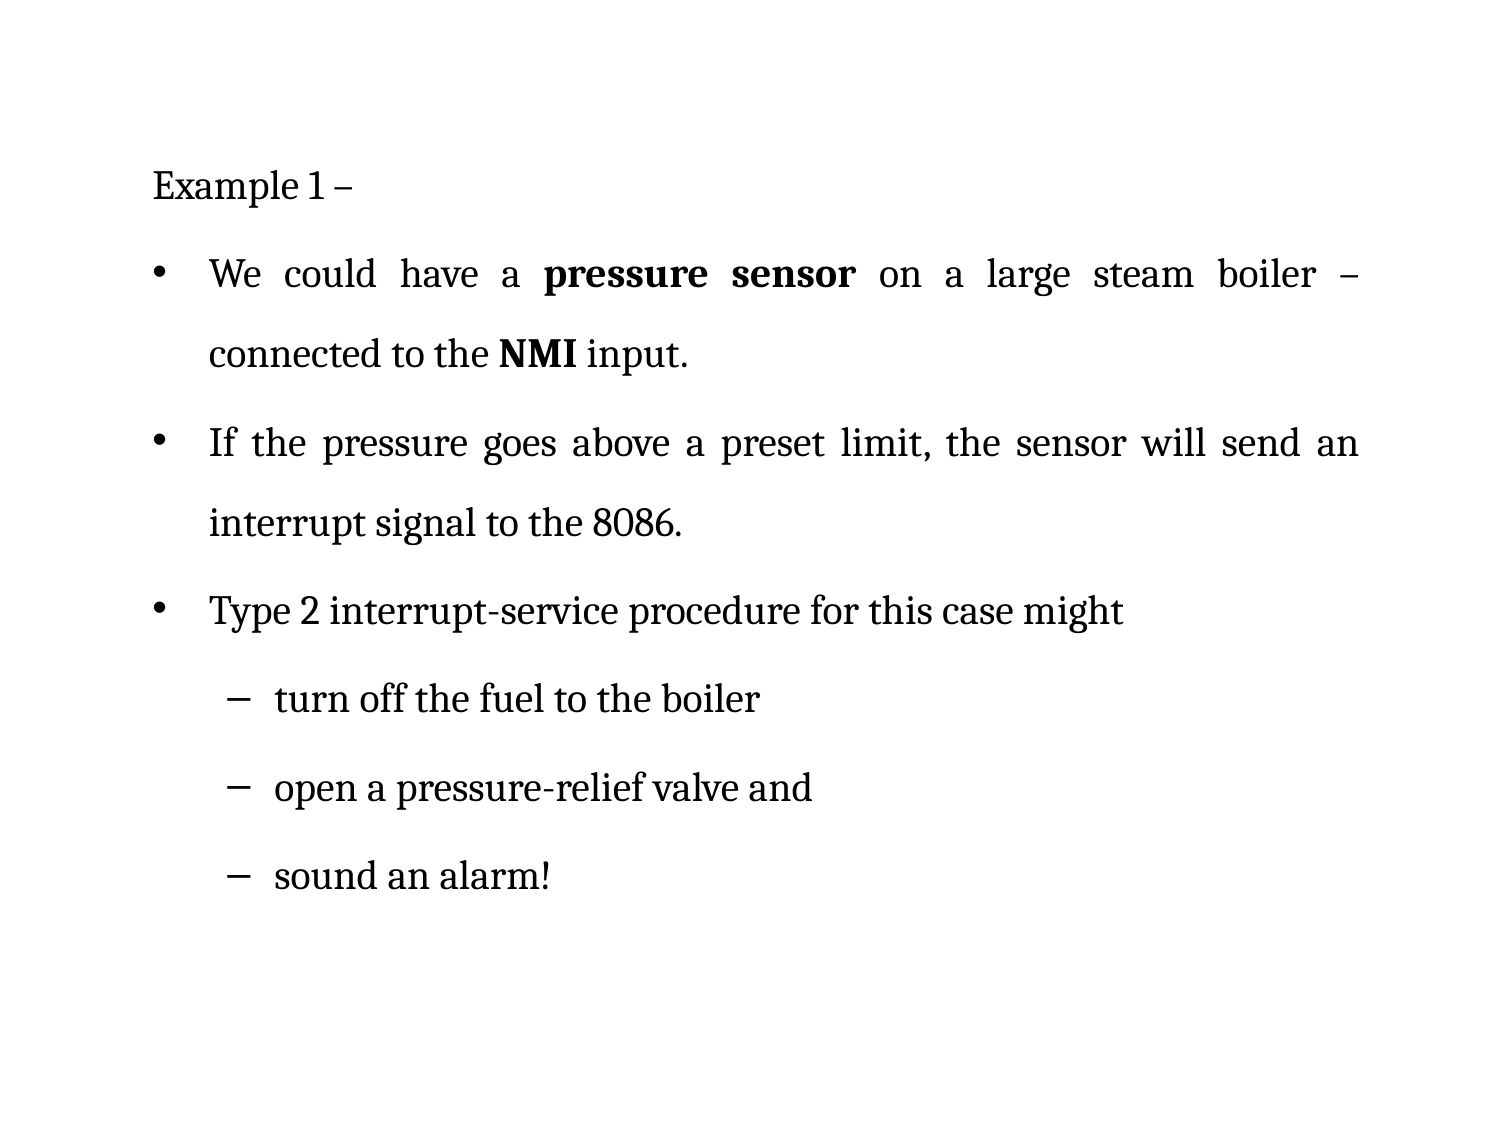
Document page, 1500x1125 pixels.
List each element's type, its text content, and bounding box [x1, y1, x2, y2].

list Example 1 – We could have a pressure sensor on a large steam boiler – connected to the NMI input. If the pressure goes above a preset limit, the sensor will send an interrupt signal to the 8086. Type 2 interrupt-service procedure for this case might turn off the fuel to the boiler open a pressure-relief valve and sound an alarm! [137, 120, 1375, 1013]
